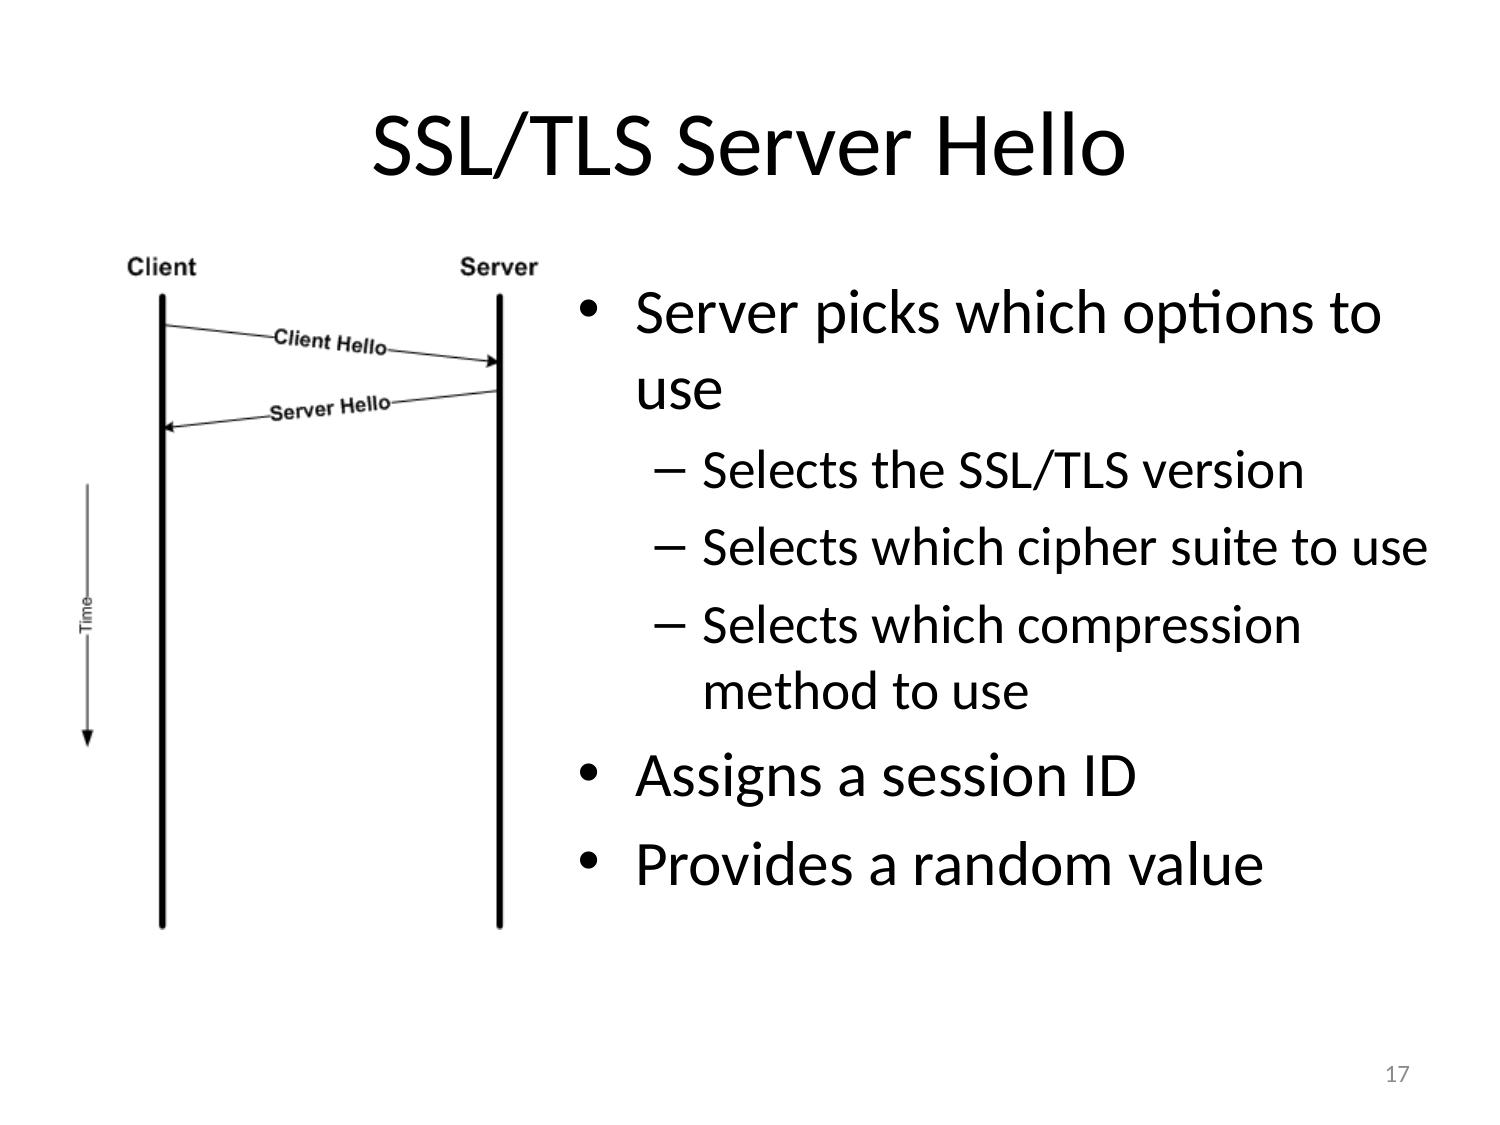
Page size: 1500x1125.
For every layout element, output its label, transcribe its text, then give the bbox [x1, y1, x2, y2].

slide_number 17 [1074, 1042, 1425, 1103]
title SSL/TLS Server Hello [75, 45, 1425, 233]
picture [74, 249, 540, 930]
list Server picks which options to use Selects the SSL/TLS version Selects which cipher suite to use Selects which compression method to use Assigns a session ID Provides a random value [562, 262, 1450, 925]
